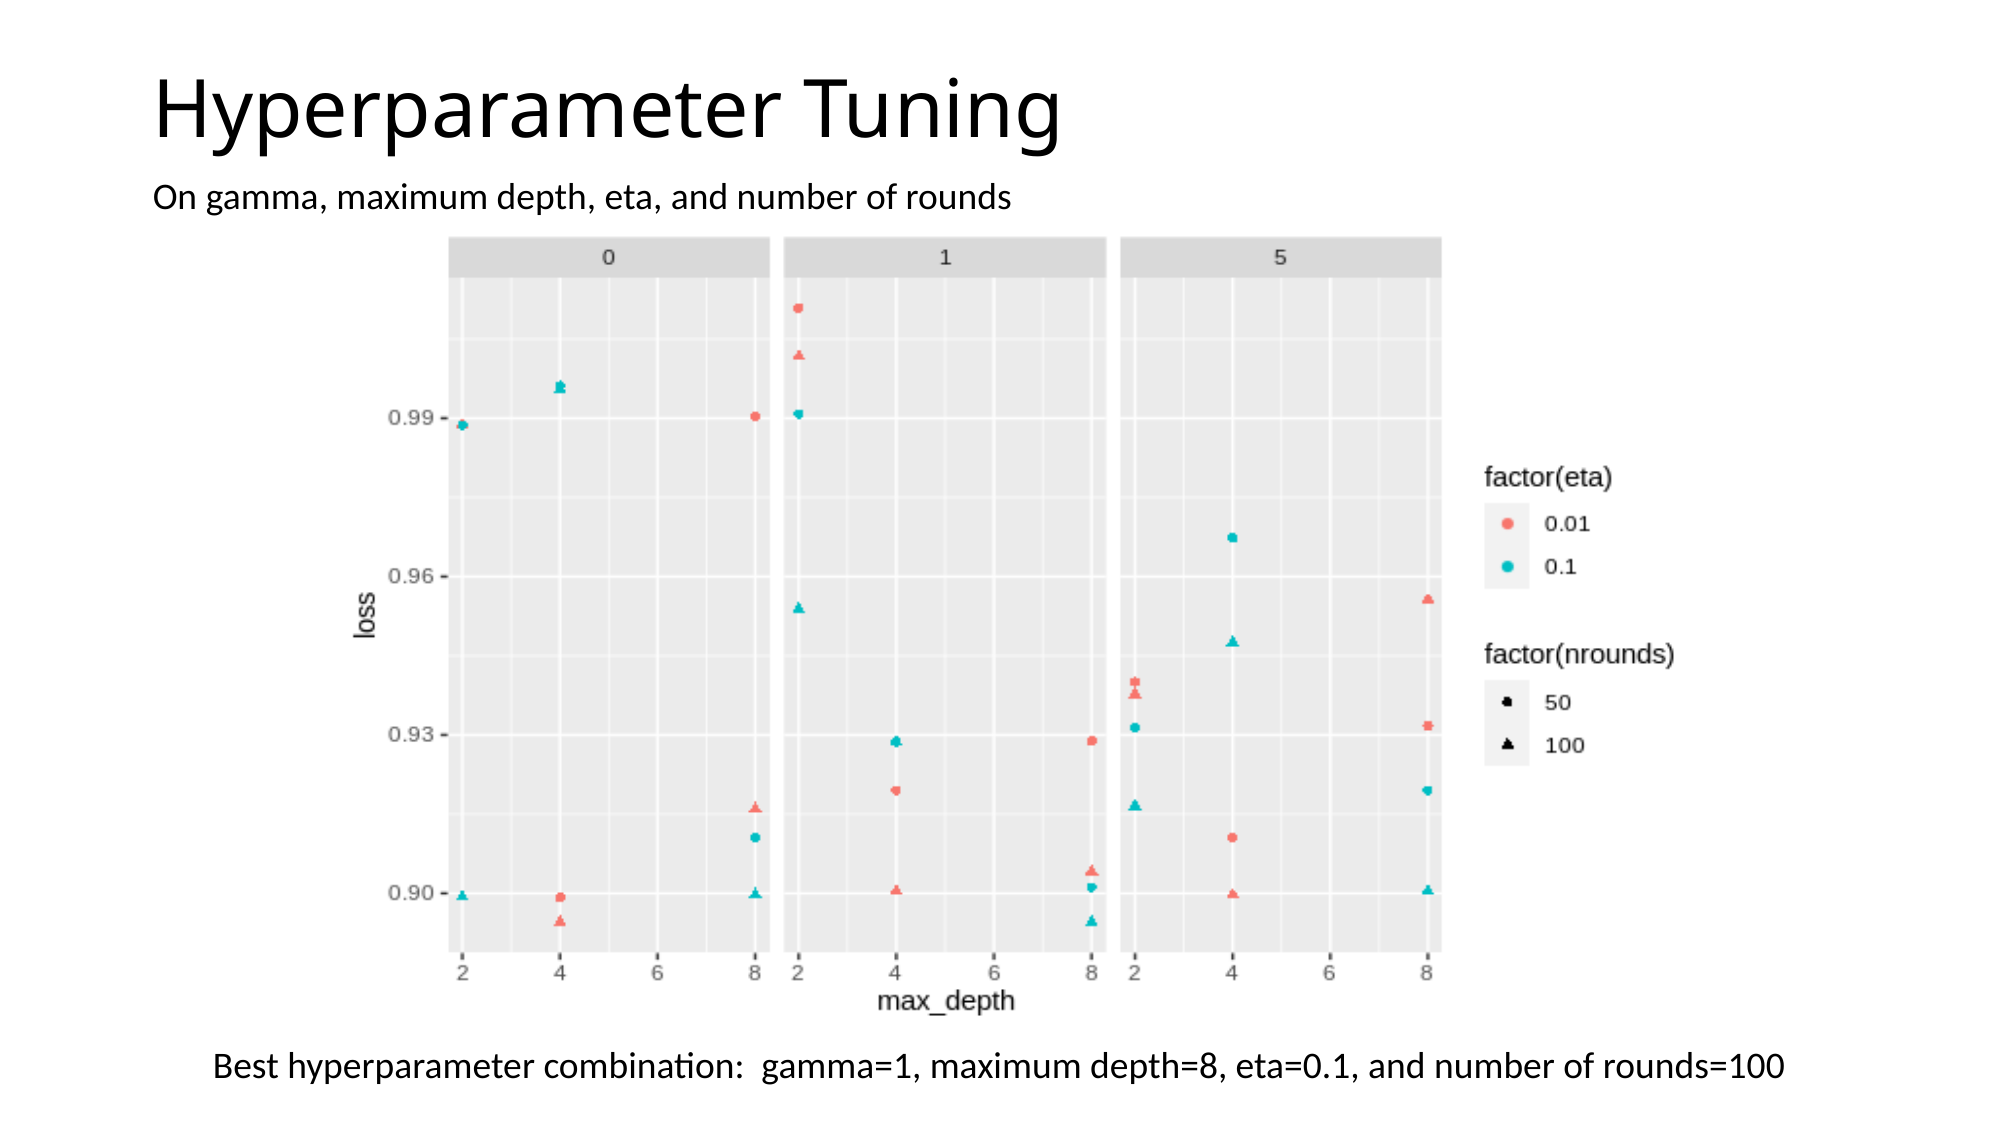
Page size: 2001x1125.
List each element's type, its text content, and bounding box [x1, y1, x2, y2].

title Hyperparameter Tuning [137, 59, 1863, 163]
text_box On gamma, maximum depth, eta, and number of rounds [138, 164, 1028, 224]
picture [342, 224, 1705, 1029]
text_box Best hyperparameter combination: gamma=1, maximum depth=8, eta=0.1, and number of rounds=100 [198, 1034, 1802, 1094]
